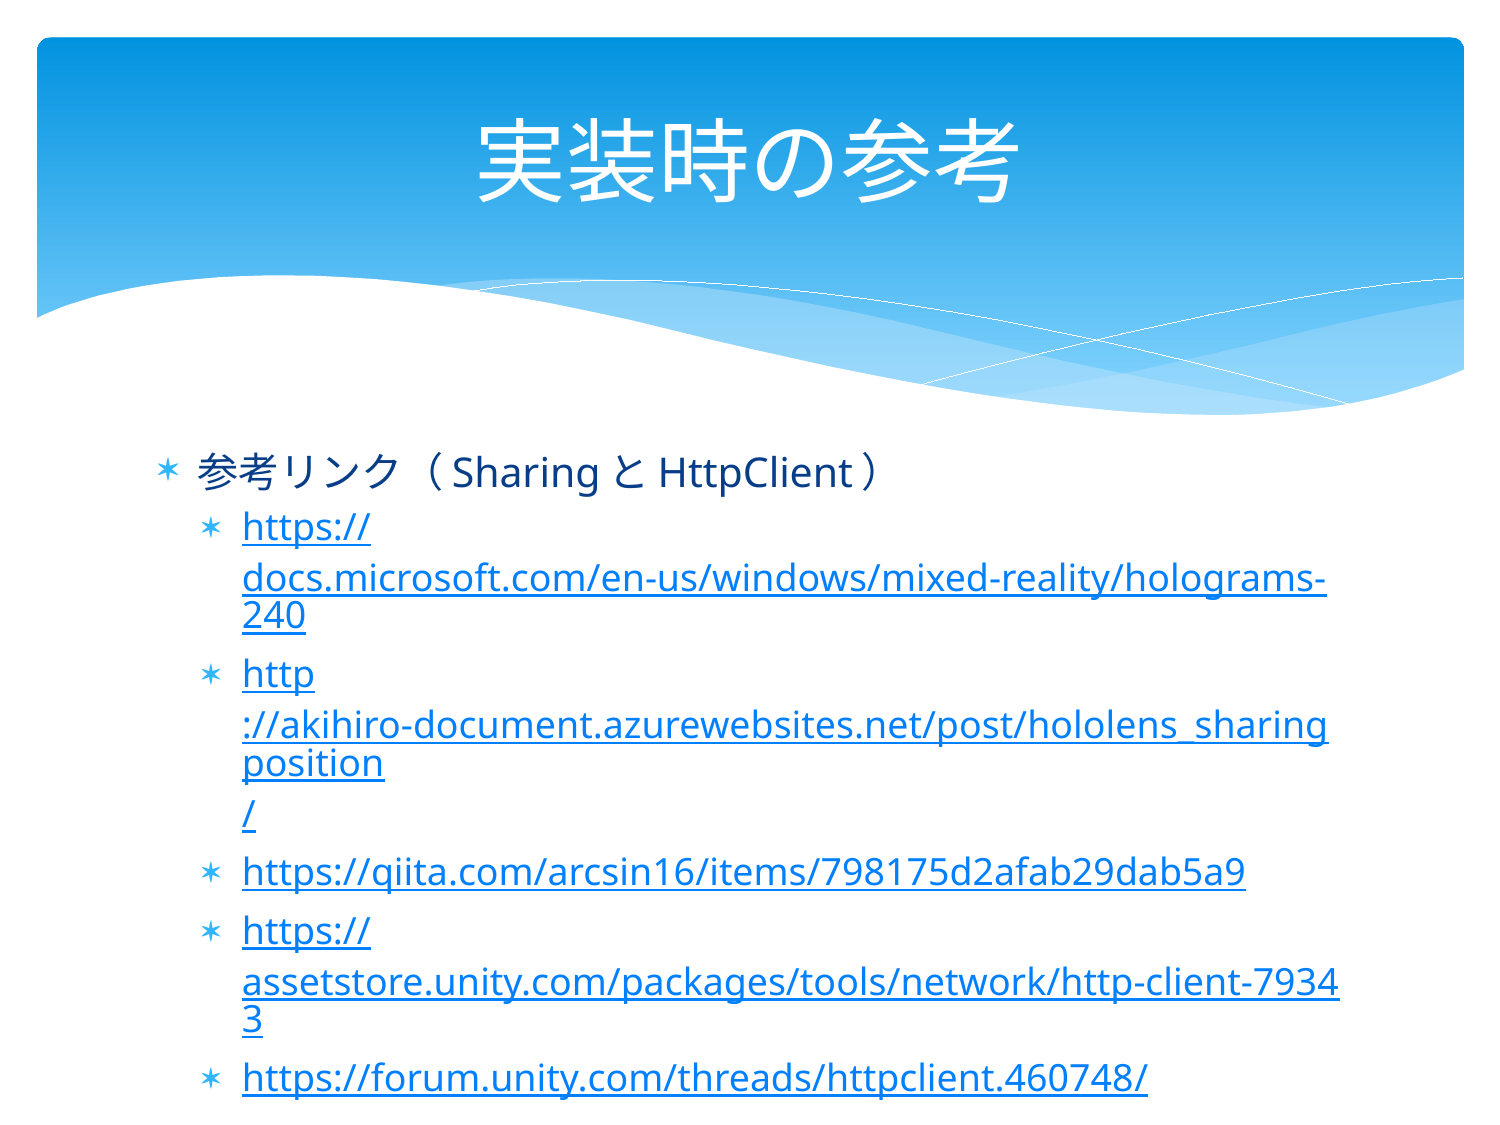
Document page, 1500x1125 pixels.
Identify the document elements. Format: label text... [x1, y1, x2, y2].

list 参考リンク（SharingとHttpClient） https://docs.microsoft.com/en-us/windows/mixed-reality/holograms-240 http://akihiro-document.azurewebsites.net/post/hololens_sharingposition/ https://qiita.com/arcsin16/items/798175d2afab29dab5a9 https://assetstore.unity.com/packages/tools/network/http-client-79343 https://forum.unity.com/threads/httpclient.460748/ [143, 438, 1359, 1005]
title 実装時の参考 [75, 55, 1425, 261]
